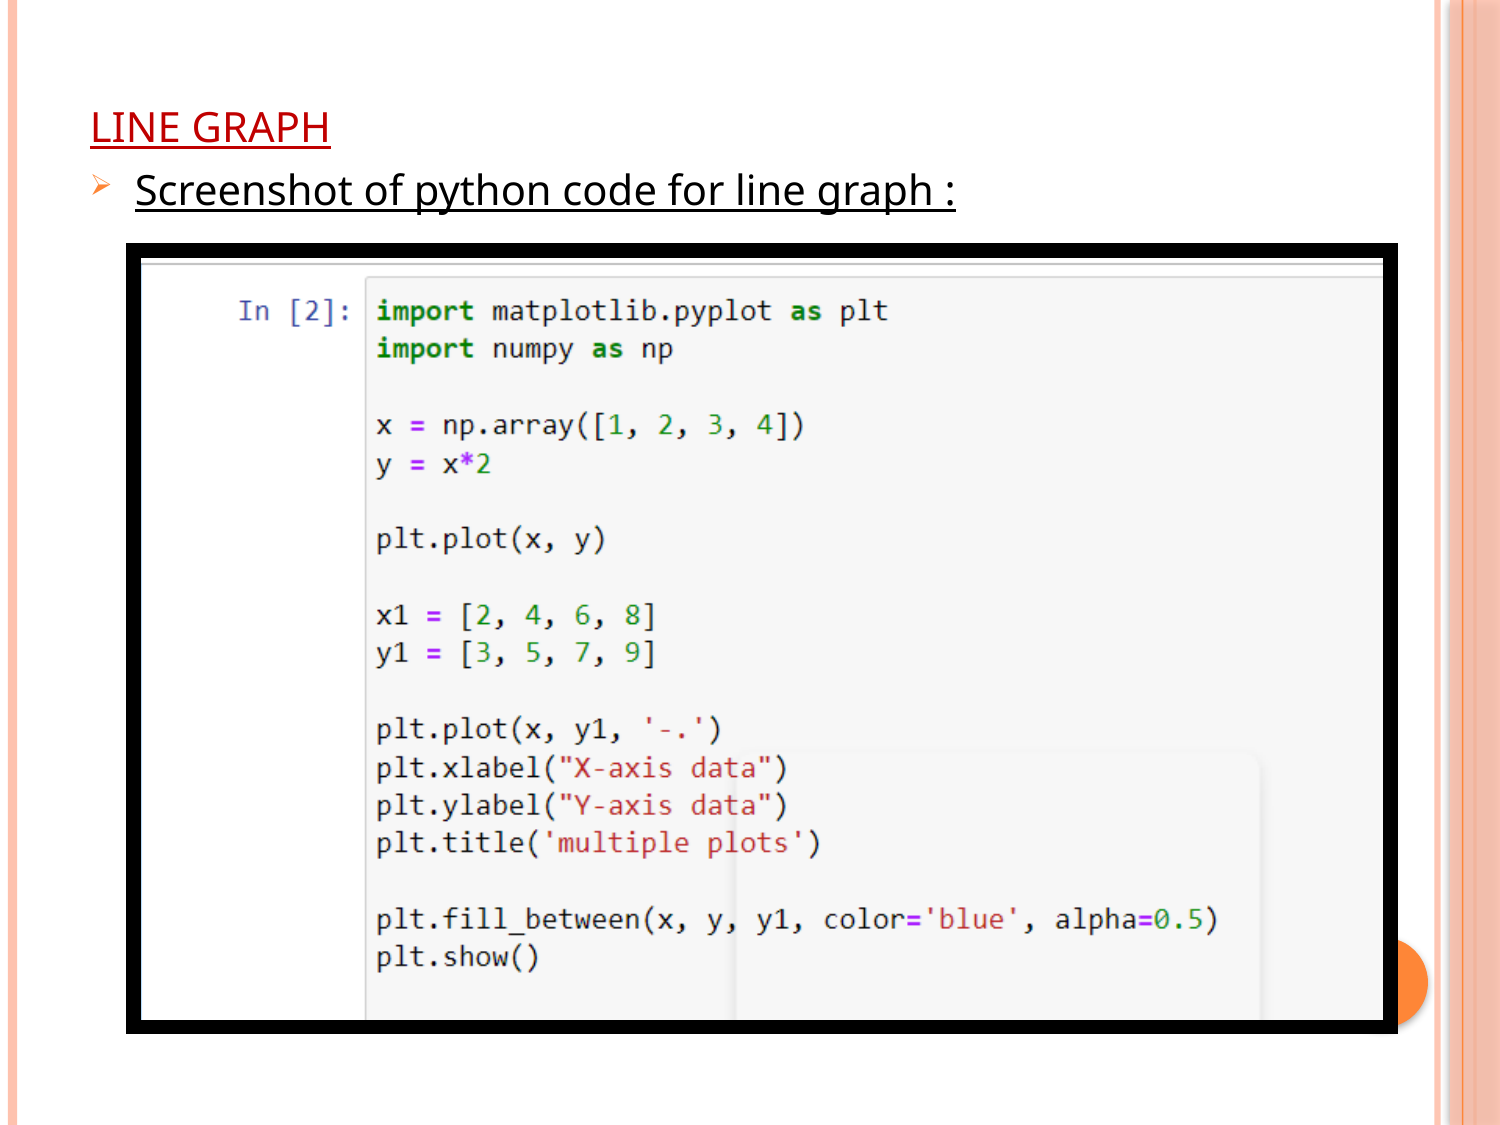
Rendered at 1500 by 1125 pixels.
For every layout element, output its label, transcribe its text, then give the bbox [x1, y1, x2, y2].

list LINE GRAPH Screenshot of python code for line graph : [75, 93, 1425, 1032]
picture [140, 257, 1384, 1021]
